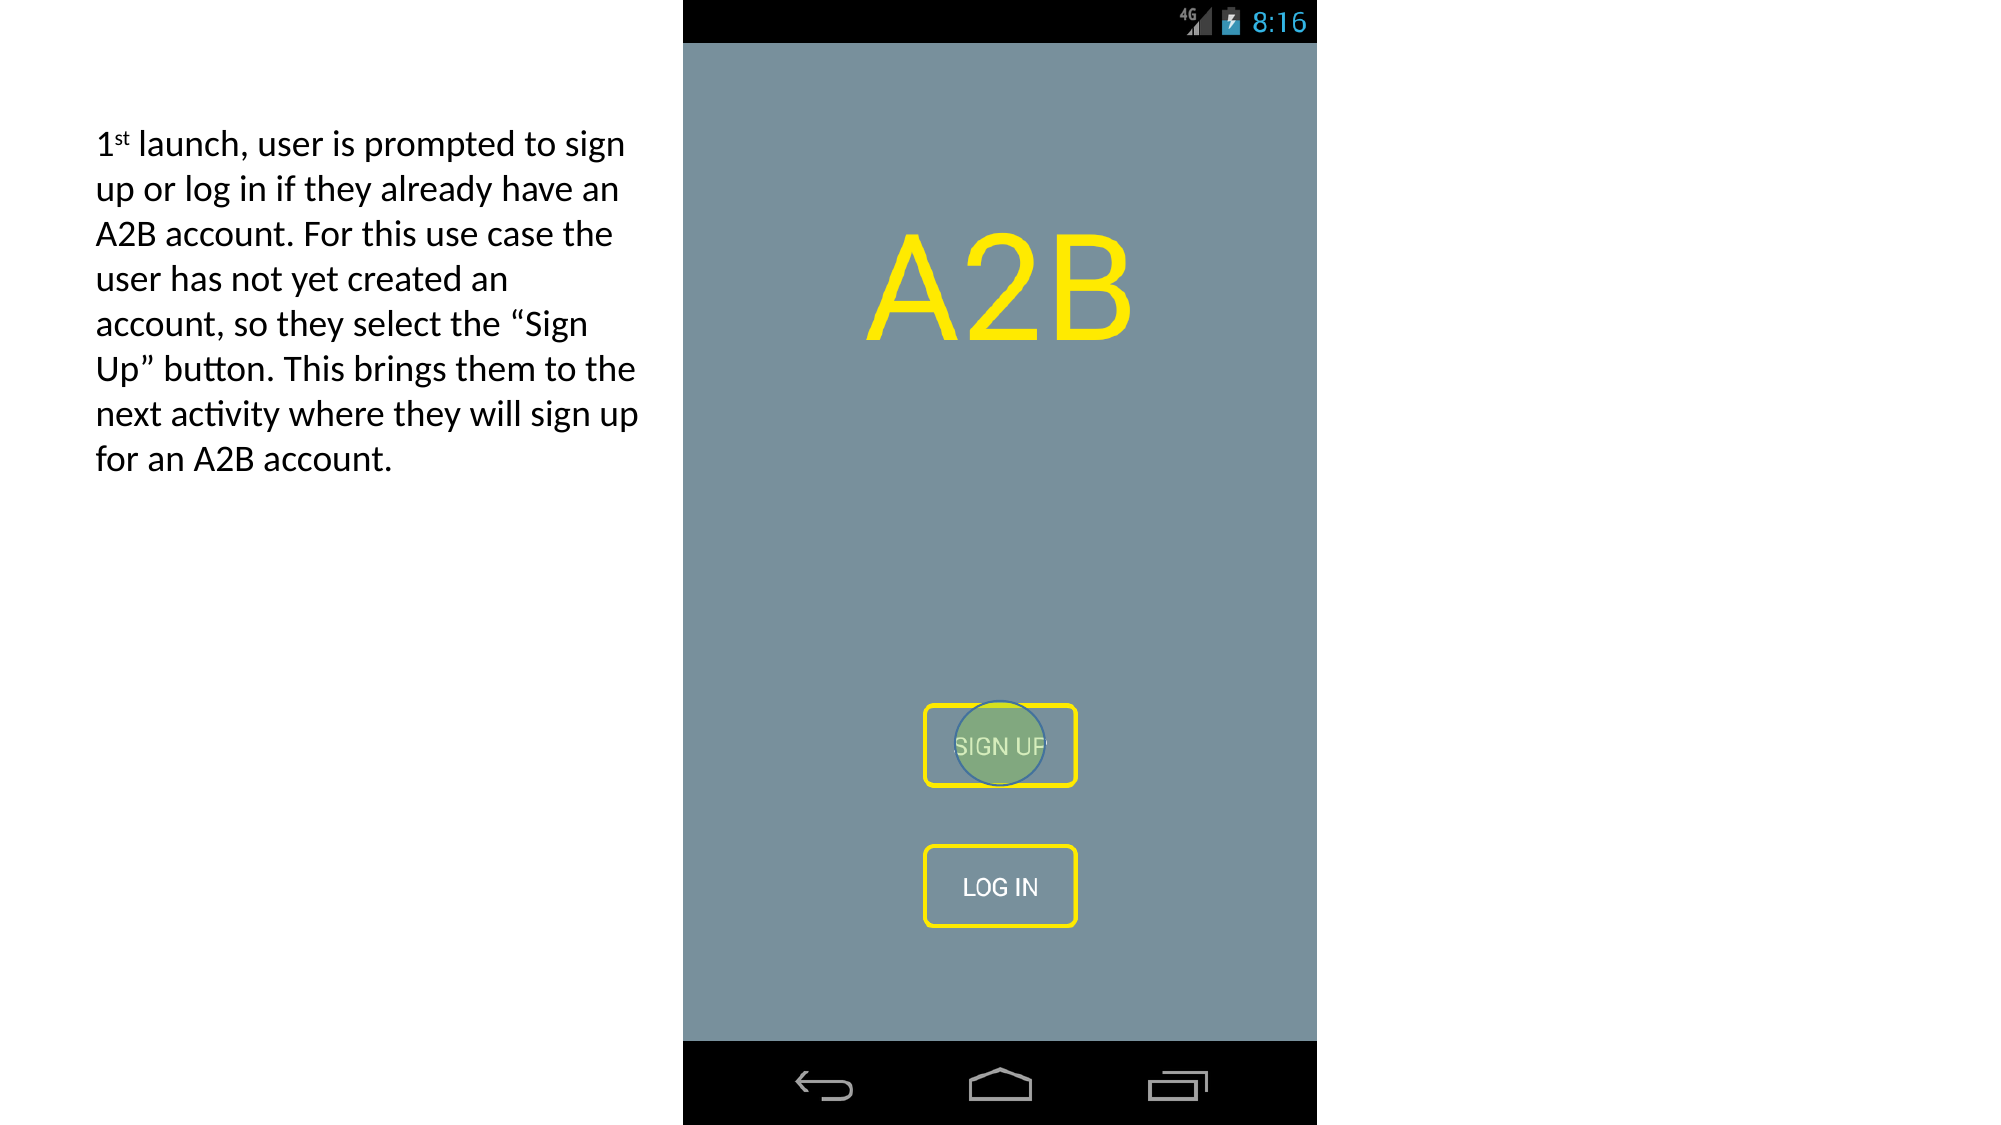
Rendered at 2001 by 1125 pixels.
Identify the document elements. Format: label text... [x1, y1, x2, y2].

text_box 1st launch, user is prompted to sign up or log in if they already have an A2B account. For this use case the user has not yet created an account, so they select the “Sign Up” button. This brings them to the next activity where they will sign up for an A2B account. [80, 111, 655, 487]
picture [683, 0, 1317, 1125]
